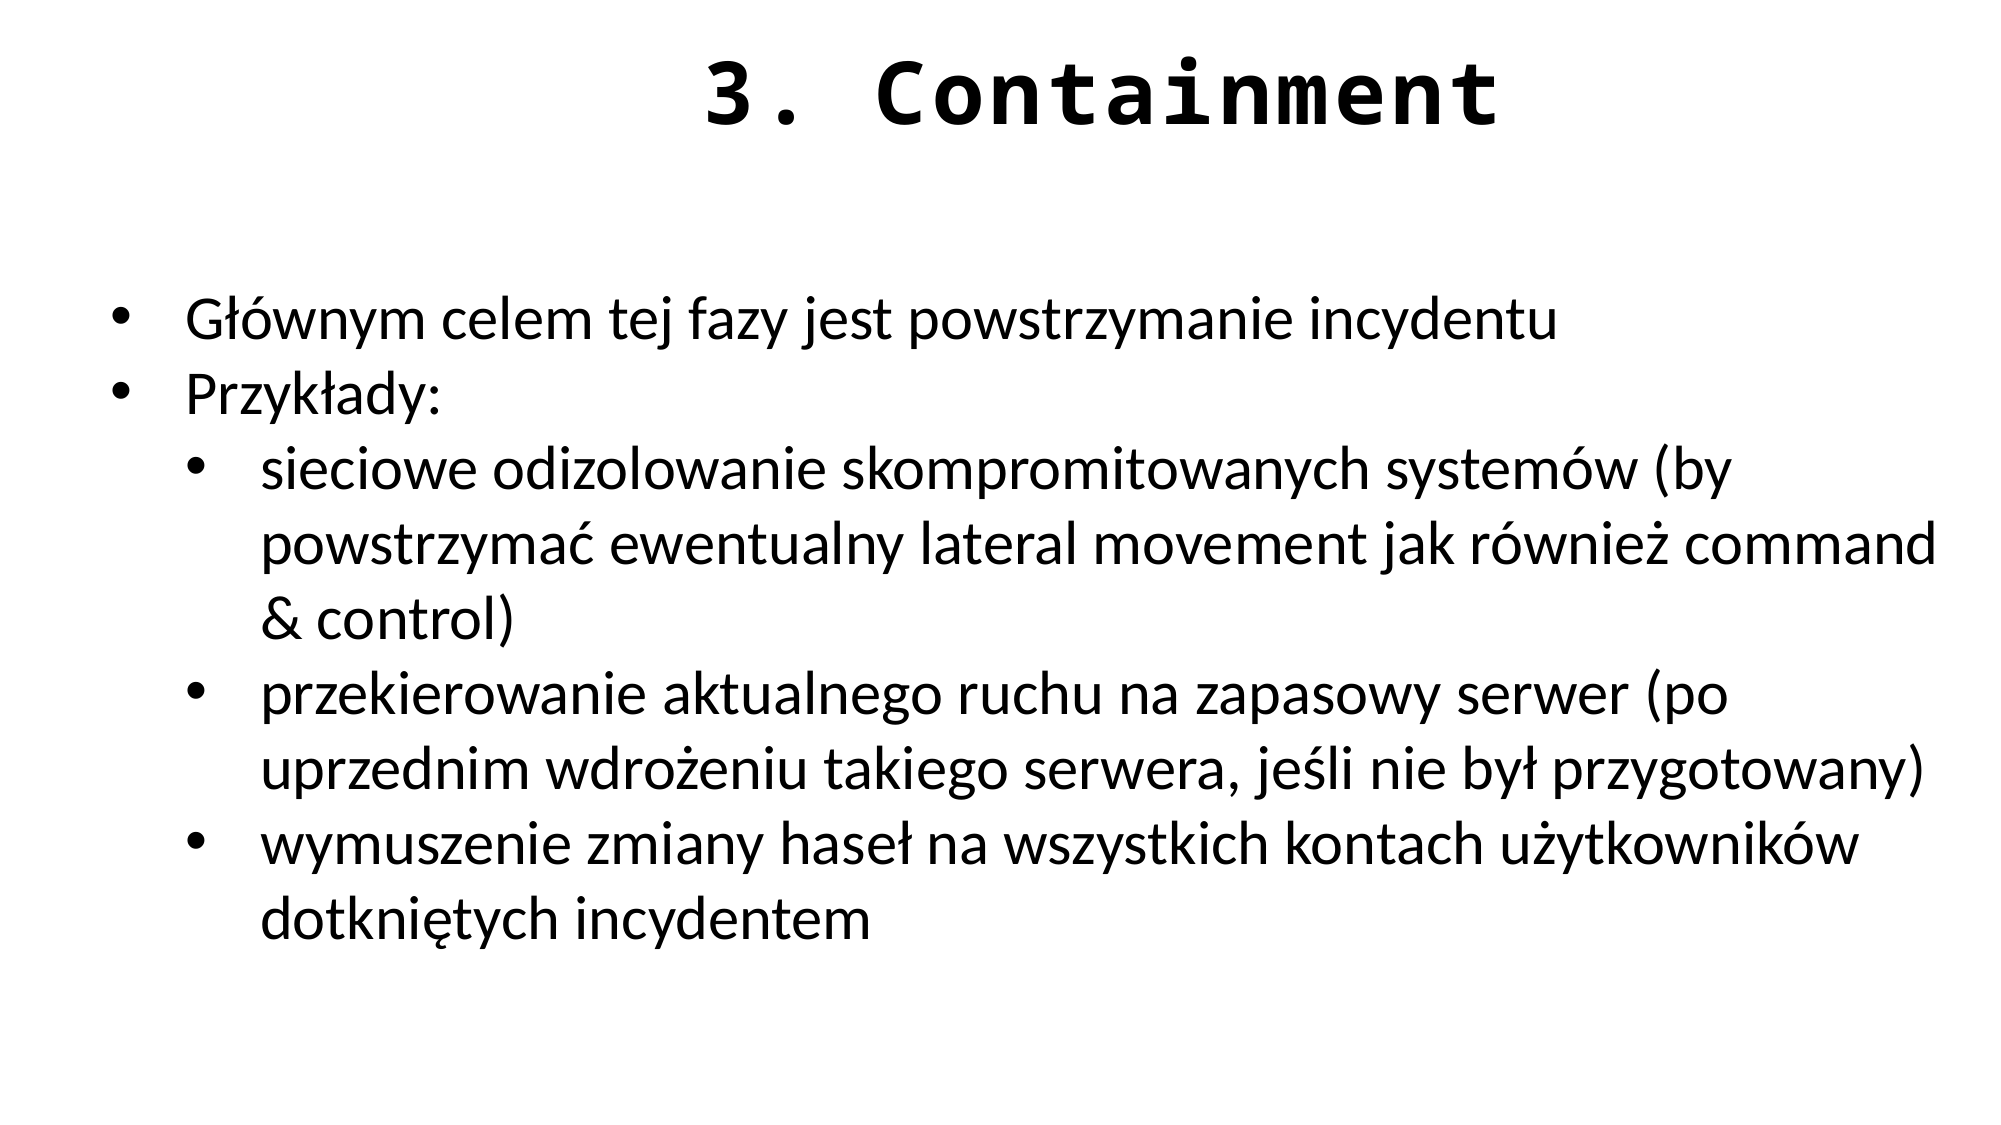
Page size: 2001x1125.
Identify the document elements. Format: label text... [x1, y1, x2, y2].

text_box Głównym celem tej fazy jest powstrzymanie incydentu Przykłady: sieciowe odizolowanie skompromitowanych systemów (by powstrzymać ewentualny lateral movement jak również command & control) przekierowanie aktualnego ruchu na zapasowy serwer (po uprzednim wdrożeniu takiego serwera, jeśli nie był przygotowany) wymuszenie zmiany haseł na wszystkich kontach użytkowników dotkniętych incydentem [95, 270, 1968, 960]
text_box 3. Containment [268, 37, 1935, 142]
